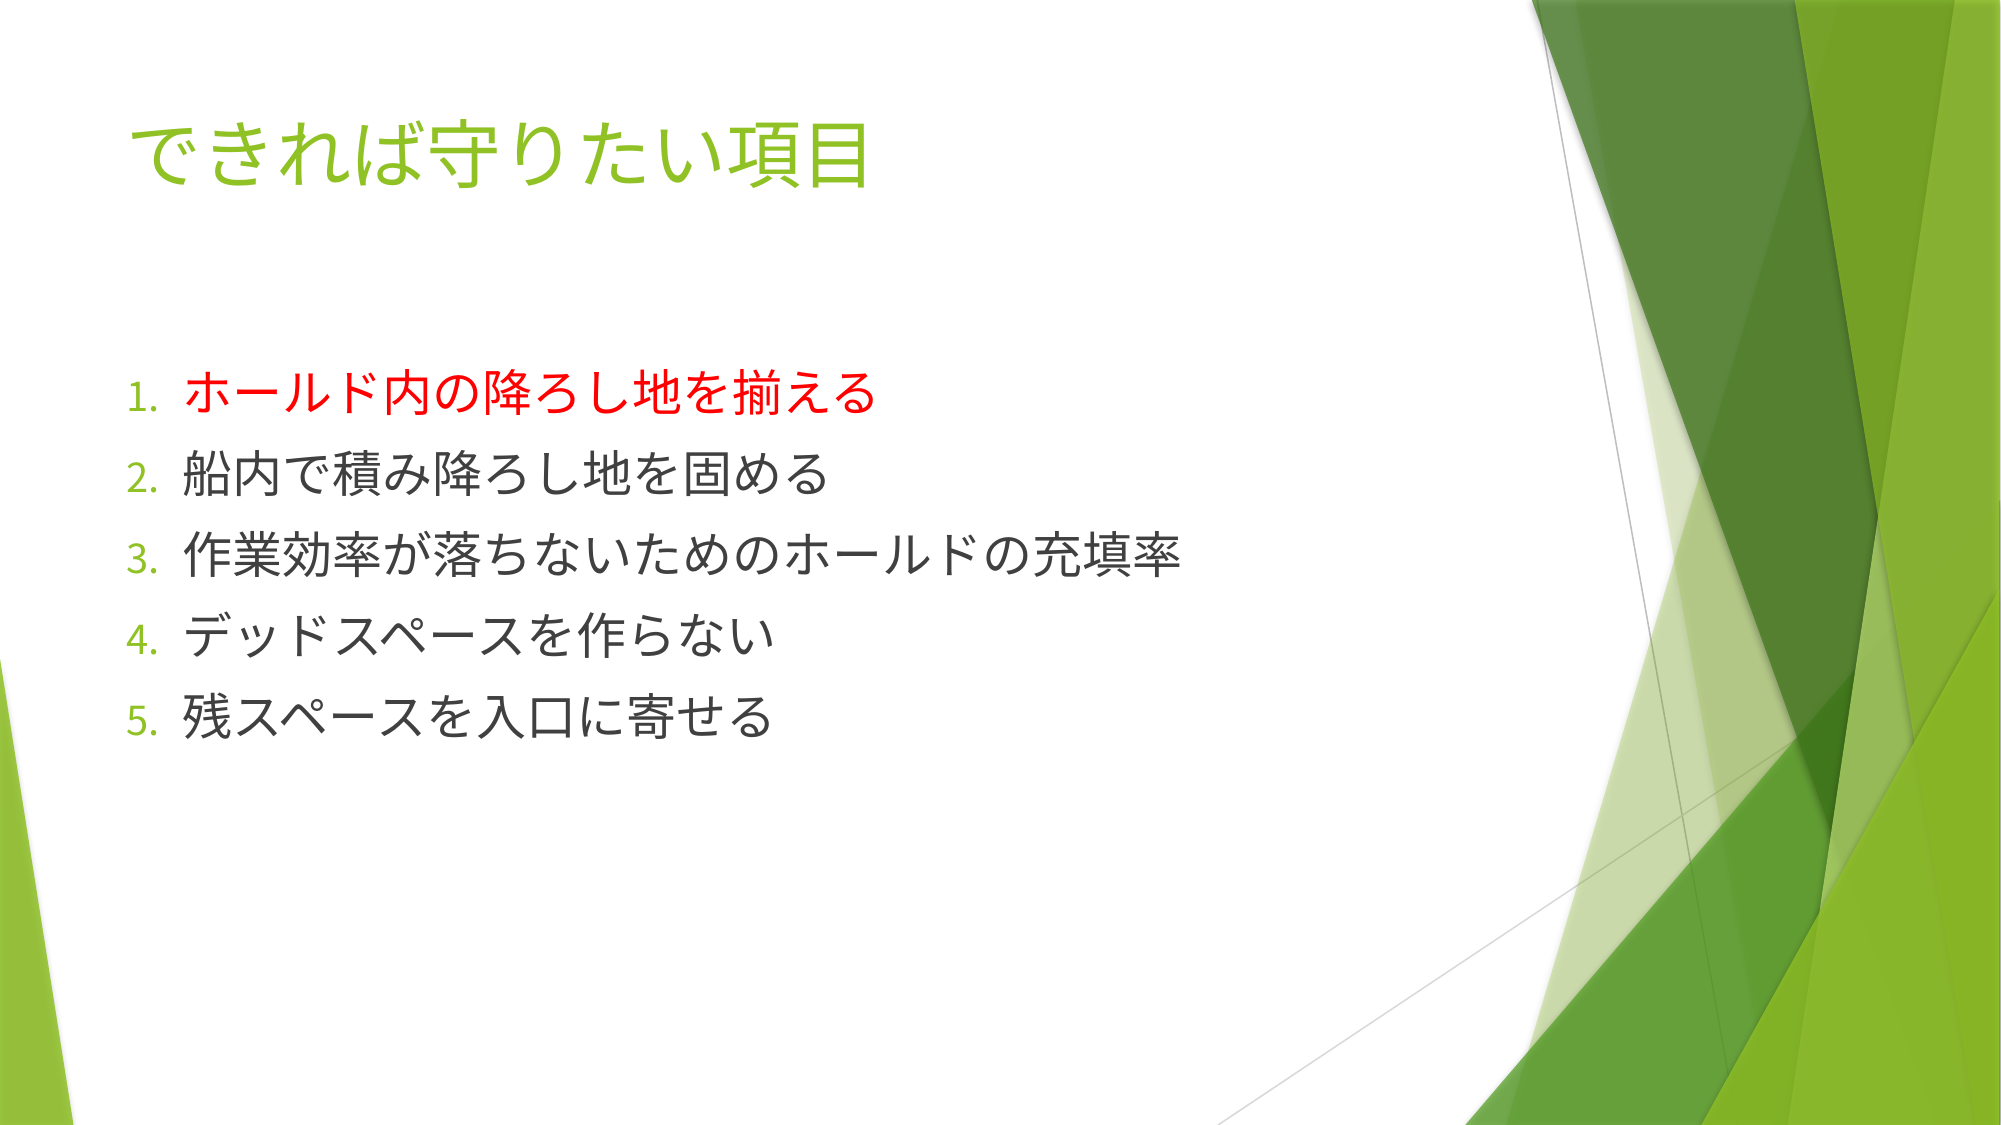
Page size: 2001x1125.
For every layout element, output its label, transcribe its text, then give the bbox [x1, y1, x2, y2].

title できれば守りたい項目 [111, 99, 1522, 317]
list ホールド内の降ろし地を揃える 船内で積み降ろし地を固める 作業効率が落ちないためのホールドの充填率 デッドスペースを作らない 残スペースを入口に寄せる [111, 354, 1522, 992]
